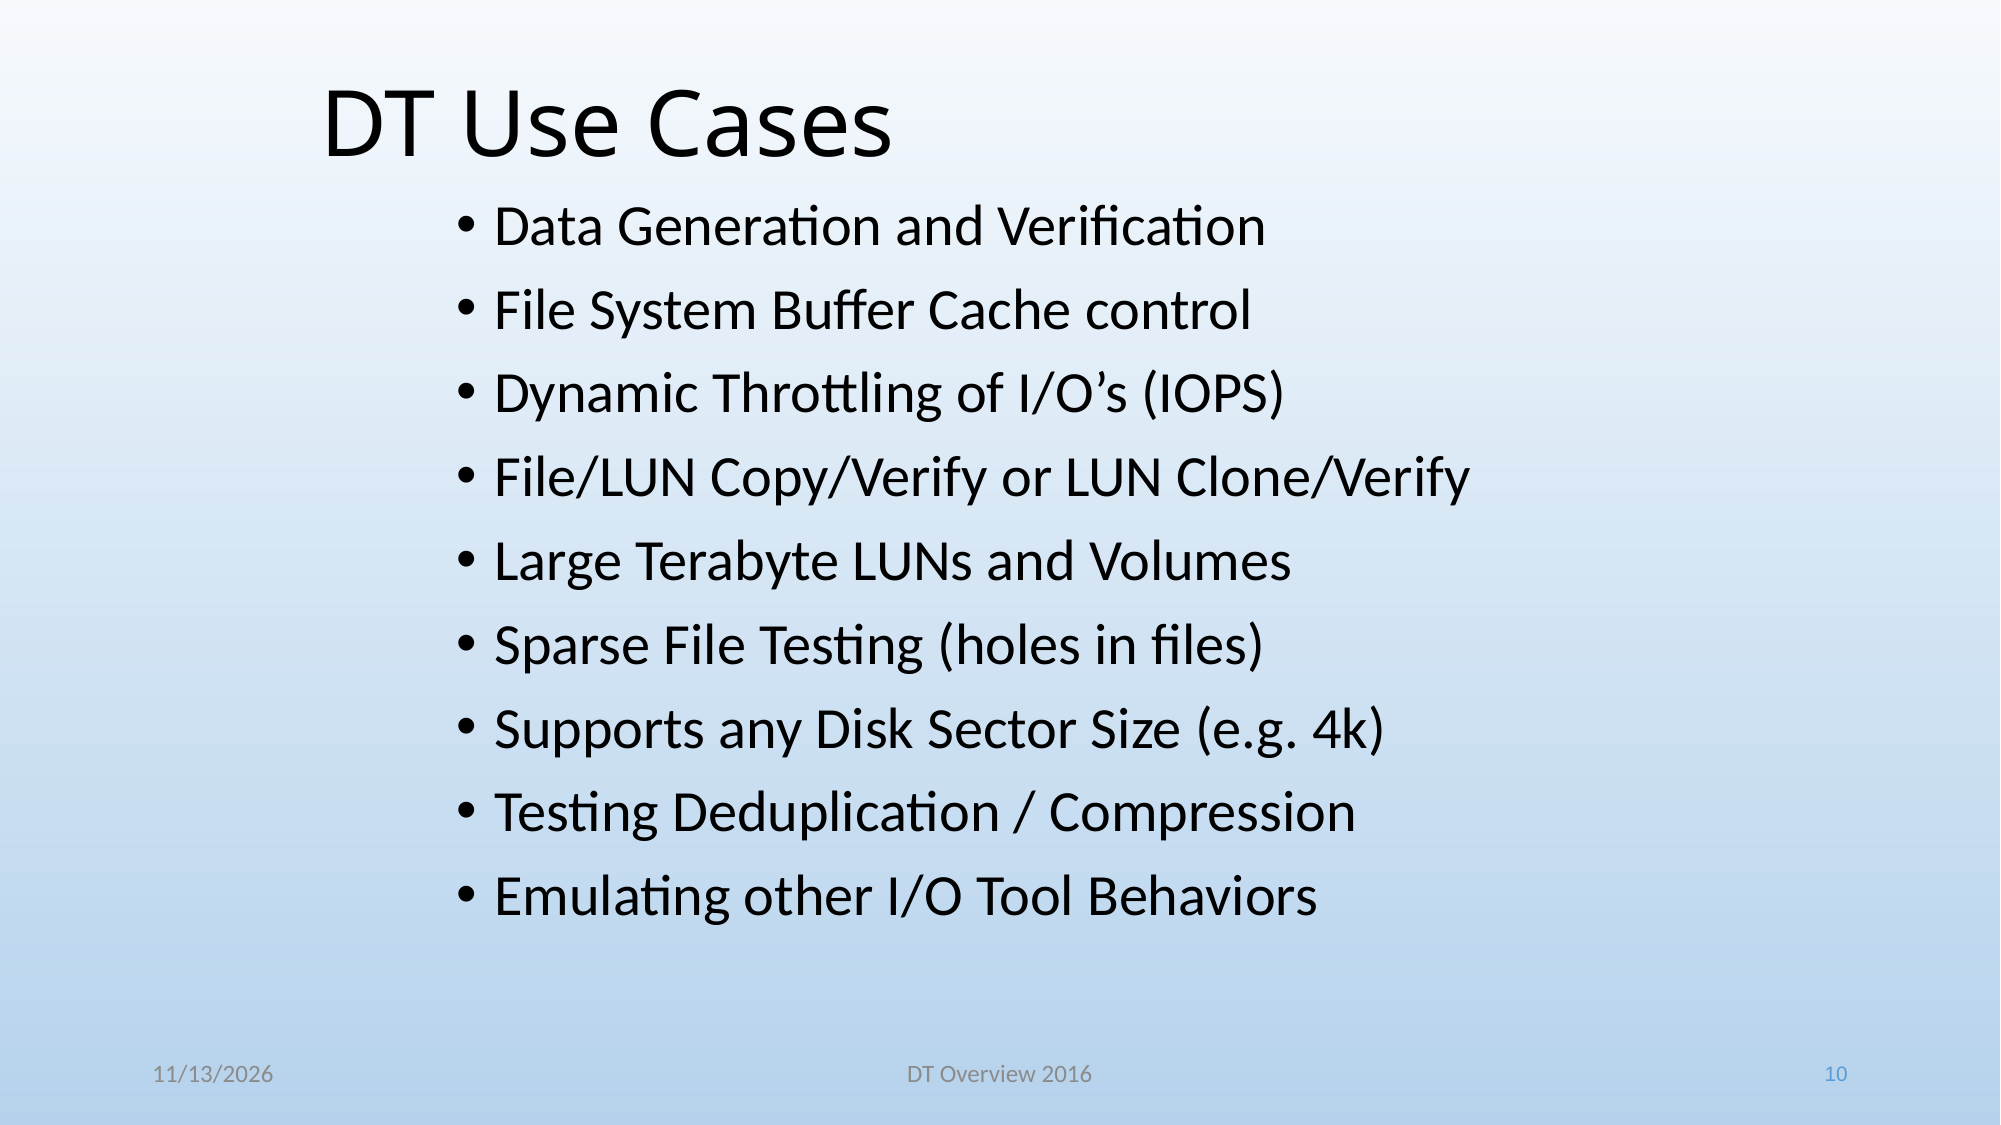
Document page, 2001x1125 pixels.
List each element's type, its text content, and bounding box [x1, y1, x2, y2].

slide_number 10 [1412, 1042, 1863, 1103]
list Data Generation and Verification File System Buffer Cache control Dynamic Throttling of I/O’s (IOPS) File/LUN Copy/Verify or LUN Clone/Verify Large Terabyte LUNs and Volumes Sparse File Testing (holes in files) Supports any Disk Sector Size (e.g. 4k) Testing Deduplication / Compression Emulating other I/O Tool Behaviors [441, 187, 1690, 1038]
footer DT Overview 2016 [662, 1042, 1338, 1103]
title DT Use Cases [305, 59, 1863, 194]
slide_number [137, 1042, 588, 1103]
